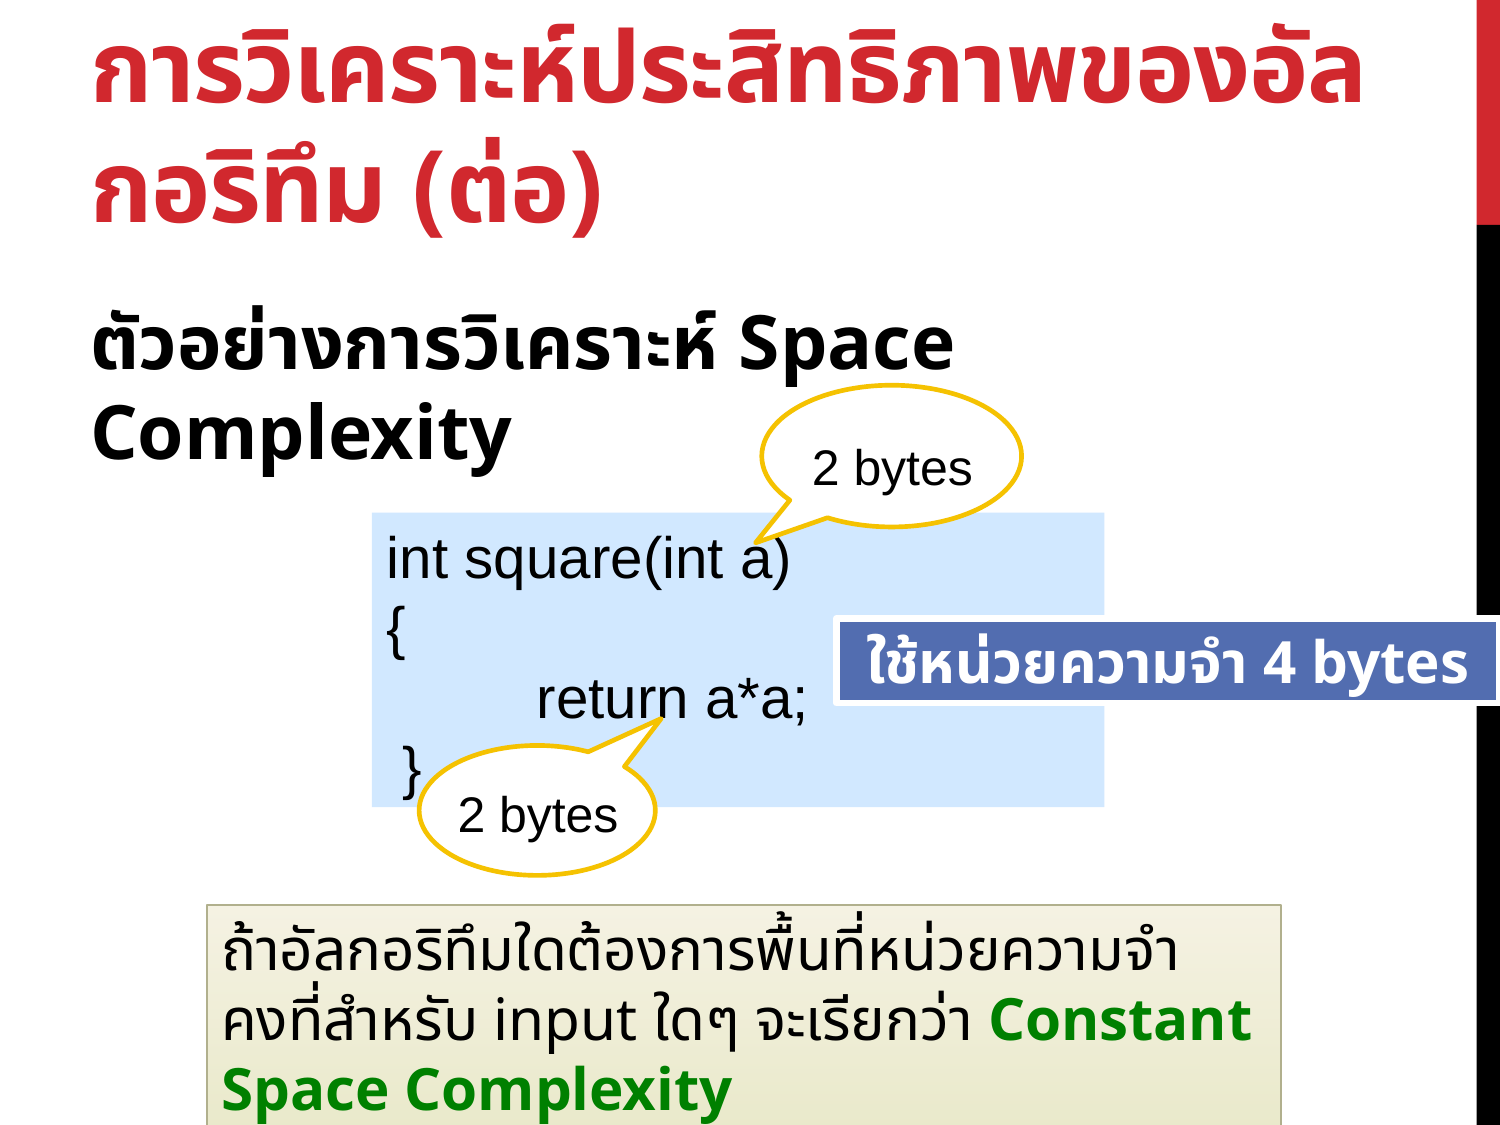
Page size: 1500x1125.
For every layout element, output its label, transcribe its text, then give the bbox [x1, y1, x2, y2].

text_box int square(int a) { return a*a; } [371, 512, 1105, 808]
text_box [761, 384, 1023, 528]
text_box ถ้าอัลกอริทึมใดต้องการพื้นที่หน่วยความจำคงที่สำหรับ input ใดๆ จะเรียกว่า Constant Space Complexity [206, 904, 1282, 1125]
title การวิเคราะห์ประสิทธิภาพของอัลกอริทึม (ต่อ) [75, 25, 1388, 250]
text_box ใช้หน่วยความจำ 4 bytes [833, 615, 1500, 706]
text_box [418, 744, 656, 876]
list ตัวอย่างการวิเคราะห์ Space Complexity [75, 287, 1388, 1005]
